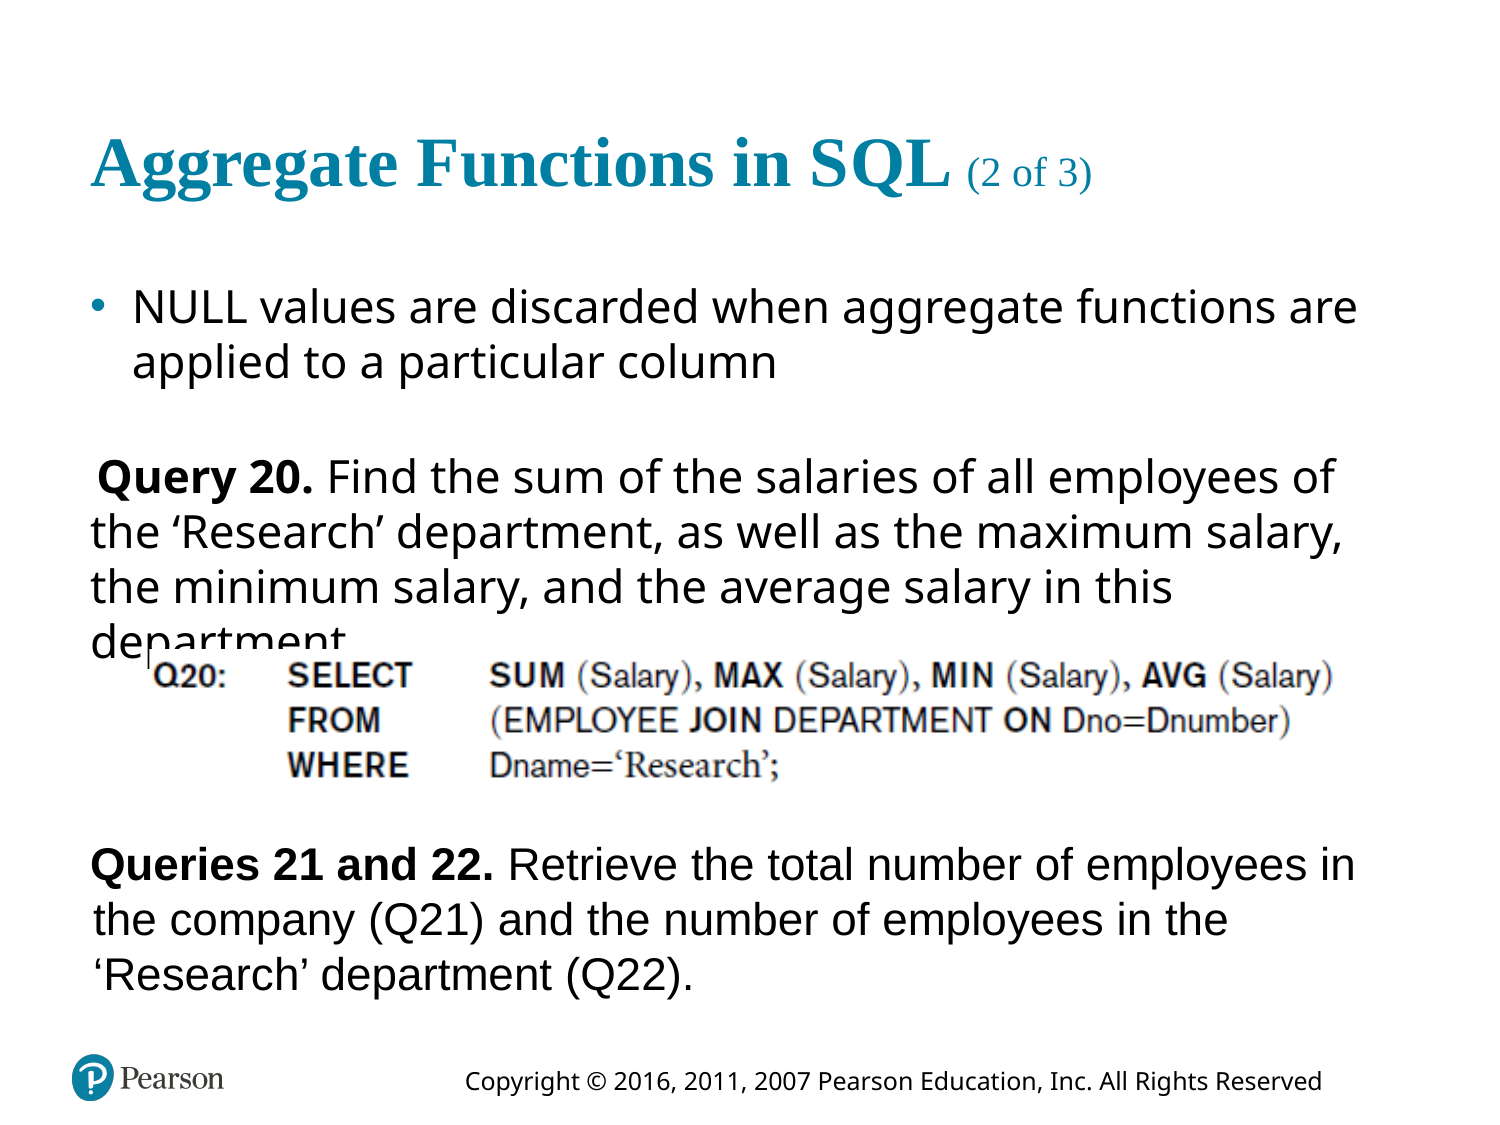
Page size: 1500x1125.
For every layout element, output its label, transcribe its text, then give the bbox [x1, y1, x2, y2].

list NULL values are discarded when aggregate functions are applied to a particular column [75, 262, 1425, 432]
picture [149, 649, 1351, 790]
picture [72, 1087, 83, 1101]
list Query 20. Find the sum of the salaries of all employees of the ‘Research’ department, as well as the maximum salary, the minimum salary, and the average salary in this department. [75, 432, 1425, 607]
picture [80, 1063, 106, 1088]
picture [72, 1054, 88, 1070]
list Queries 21 and 22. Retrieve the total number of employees in the company (Q21) and the number of employees in the ‘Research’ department (Q22). [75, 819, 1425, 1013]
list NULL values are discarded when aggregate functions are applied to a particular column [75, 607, 1425, 819]
picture [98, 1054, 224, 1101]
title Aggregate Functions in S Q L (2 of 3) [75, 0, 1425, 216]
